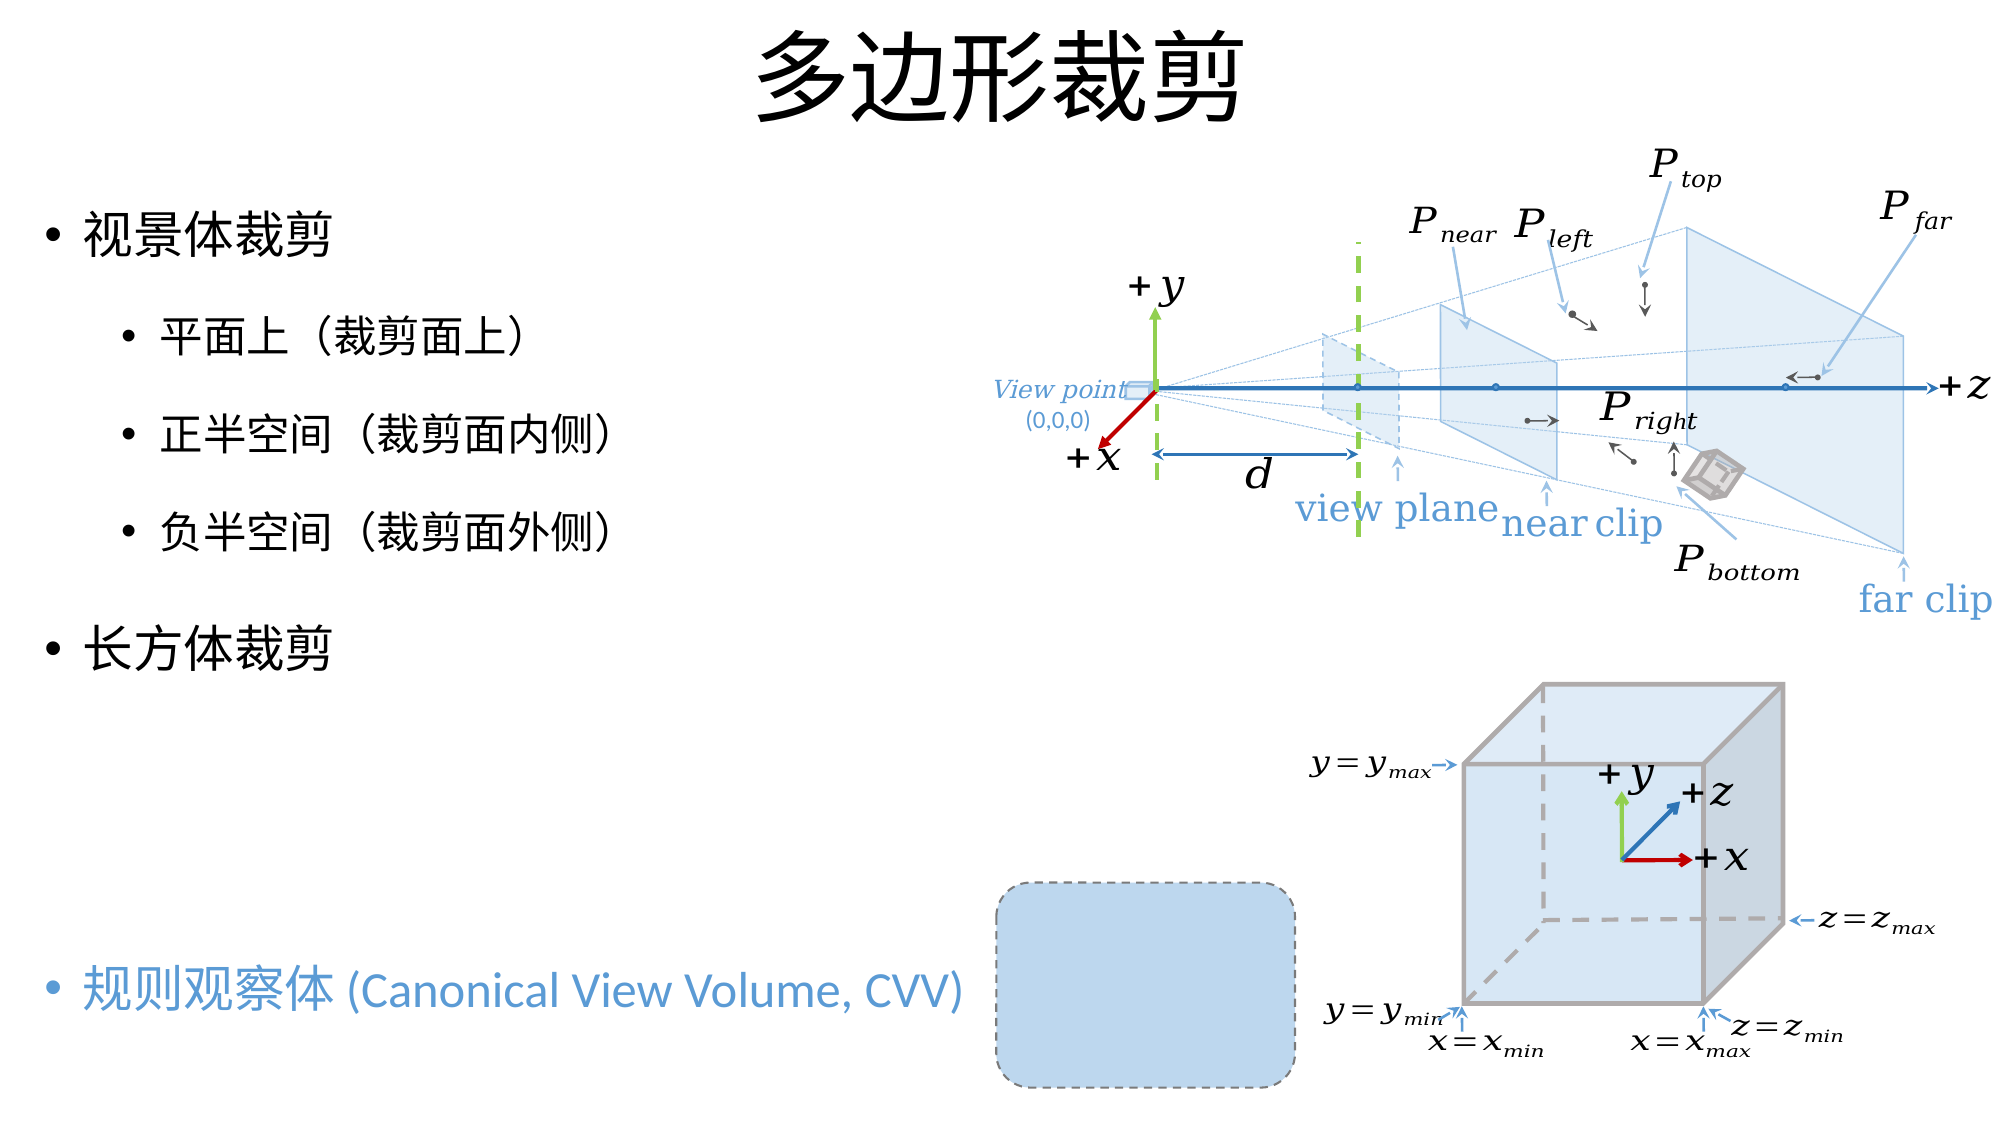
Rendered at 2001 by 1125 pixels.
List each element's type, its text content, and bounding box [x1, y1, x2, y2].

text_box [1308, 684, 1938, 1062]
text_box 多边形裁剪 [137, 0, 1863, 144]
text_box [999, 143, 1994, 620]
